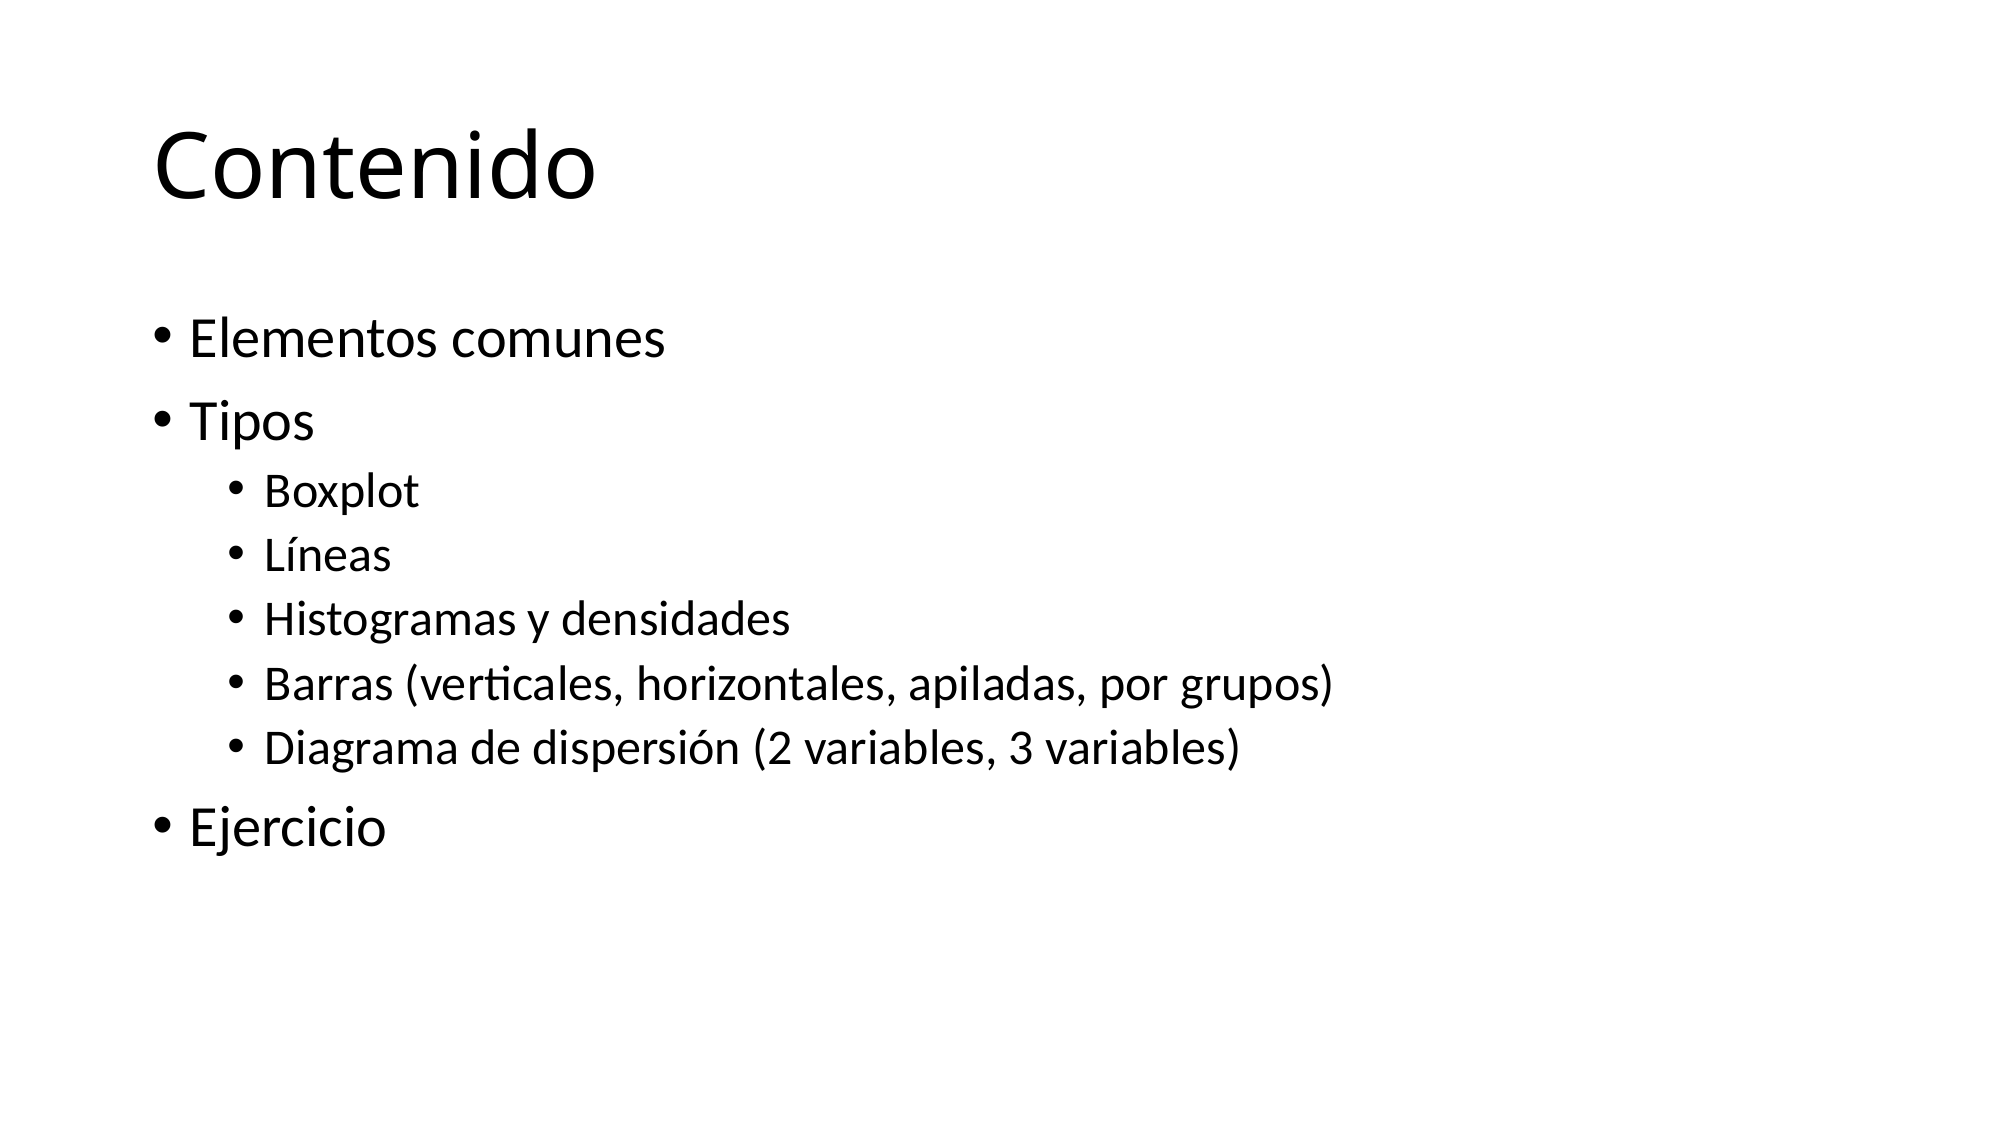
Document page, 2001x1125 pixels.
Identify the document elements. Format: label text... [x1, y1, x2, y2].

title Contenido [137, 59, 1863, 278]
list Elementos comunes Tipos Boxplot Líneas Histogramas y densidades Barras (verticales, horizontales, apiladas, por grupos) Diagrama de dispersión (2 variables, 3 variables) Ejercicio [137, 299, 1863, 1014]
